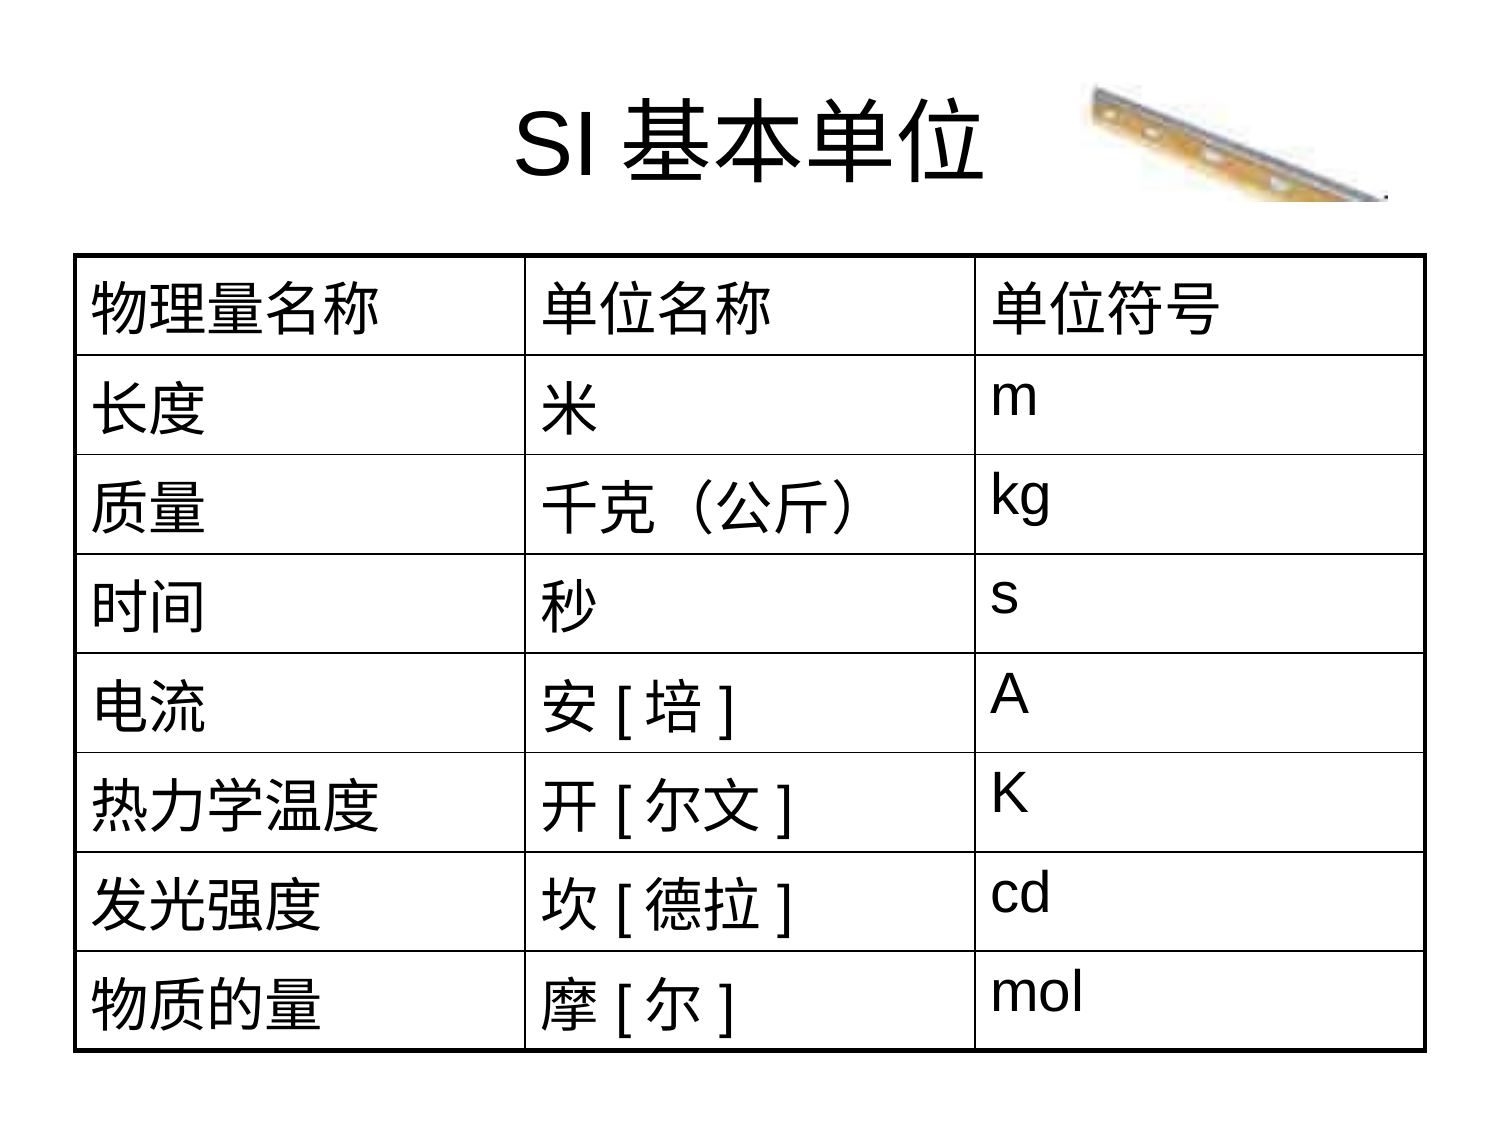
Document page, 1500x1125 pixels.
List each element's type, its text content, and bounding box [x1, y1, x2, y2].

table_cell 米 [526, 356, 974, 454]
table_cell 安[培] [526, 654, 974, 752]
table_cell 坎[德拉] [526, 853, 974, 950]
table_cell K [976, 753, 1423, 851]
table_cell 开[尔文] [526, 753, 974, 851]
table_cell A [976, 654, 1423, 752]
table_cell s [976, 555, 1423, 652]
picture [1080, 77, 1388, 203]
table_header 单位符号 [976, 258, 1423, 354]
table_cell kg [976, 455, 1423, 553]
table_cell 千克（公斤） [526, 455, 974, 553]
table_cell 摩[尔] [526, 952, 974, 1048]
title SI基本单位 [75, 45, 1425, 233]
table_cell m [976, 356, 1423, 454]
table_cell 物质的量 [77, 952, 524, 1048]
table_header 物理量名称 [77, 258, 524, 354]
table_cell 质量 [77, 455, 524, 553]
table_header 单位名称 [526, 258, 974, 354]
table_cell mol [976, 952, 1423, 1048]
table_cell cd [976, 853, 1423, 950]
table_cell 电流 [77, 654, 524, 752]
table_cell 热力学温度 [77, 753, 524, 851]
table_cell 长度 [77, 356, 524, 454]
table_cell 时间 [77, 555, 524, 652]
table_cell 秒 [526, 555, 974, 652]
table_cell 发光强度 [77, 853, 524, 950]
